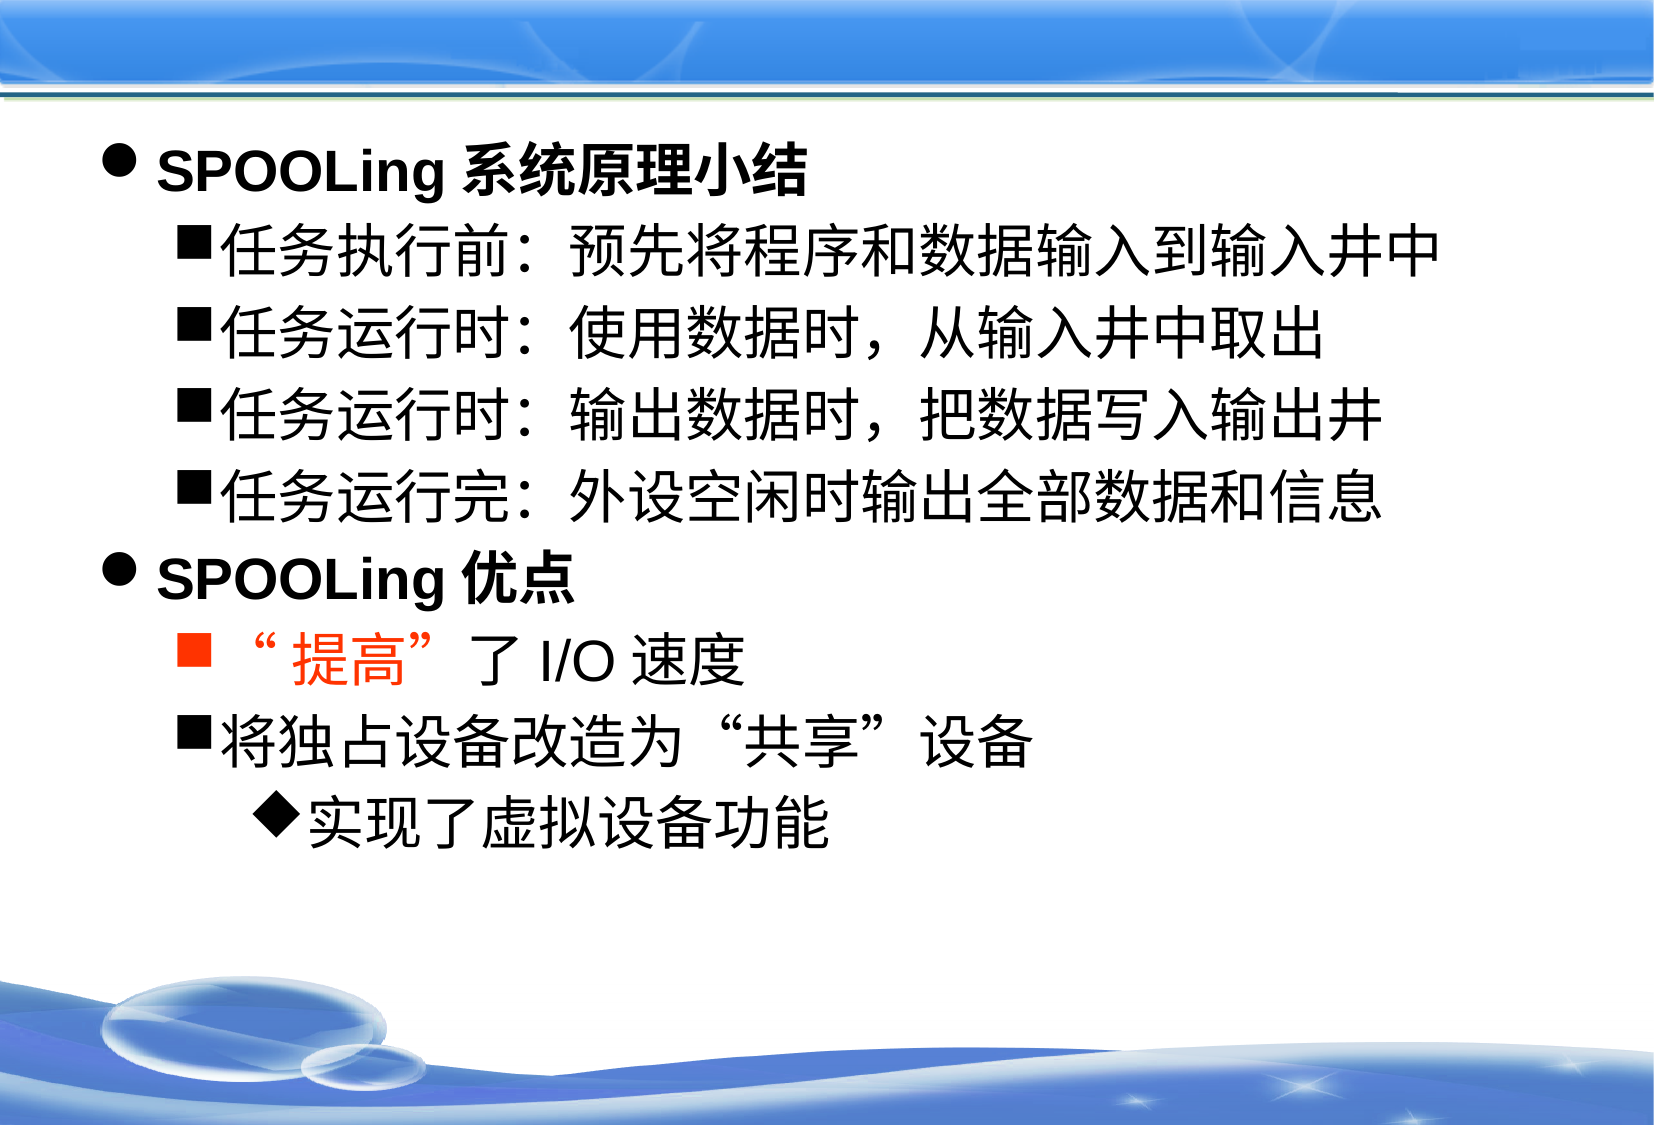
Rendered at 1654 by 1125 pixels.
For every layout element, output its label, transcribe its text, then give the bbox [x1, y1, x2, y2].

picture [0, 976, 1654, 1125]
picture [0, 0, 1654, 88]
list SPOOLing系统原理小结 任务执行前：预先将程序和数据输入到输入井中 任务运行时：使用数据时，从输入井中取出 任务运行时：输出数据时，把数据写入输出井 任务运行完：外设空闲时输出全部数据和信息 SPOOLing优点 “提高”了I/O速度 将独占设备改造为“共享”设备 实现了虚拟设备功能 [82, 125, 1572, 1006]
